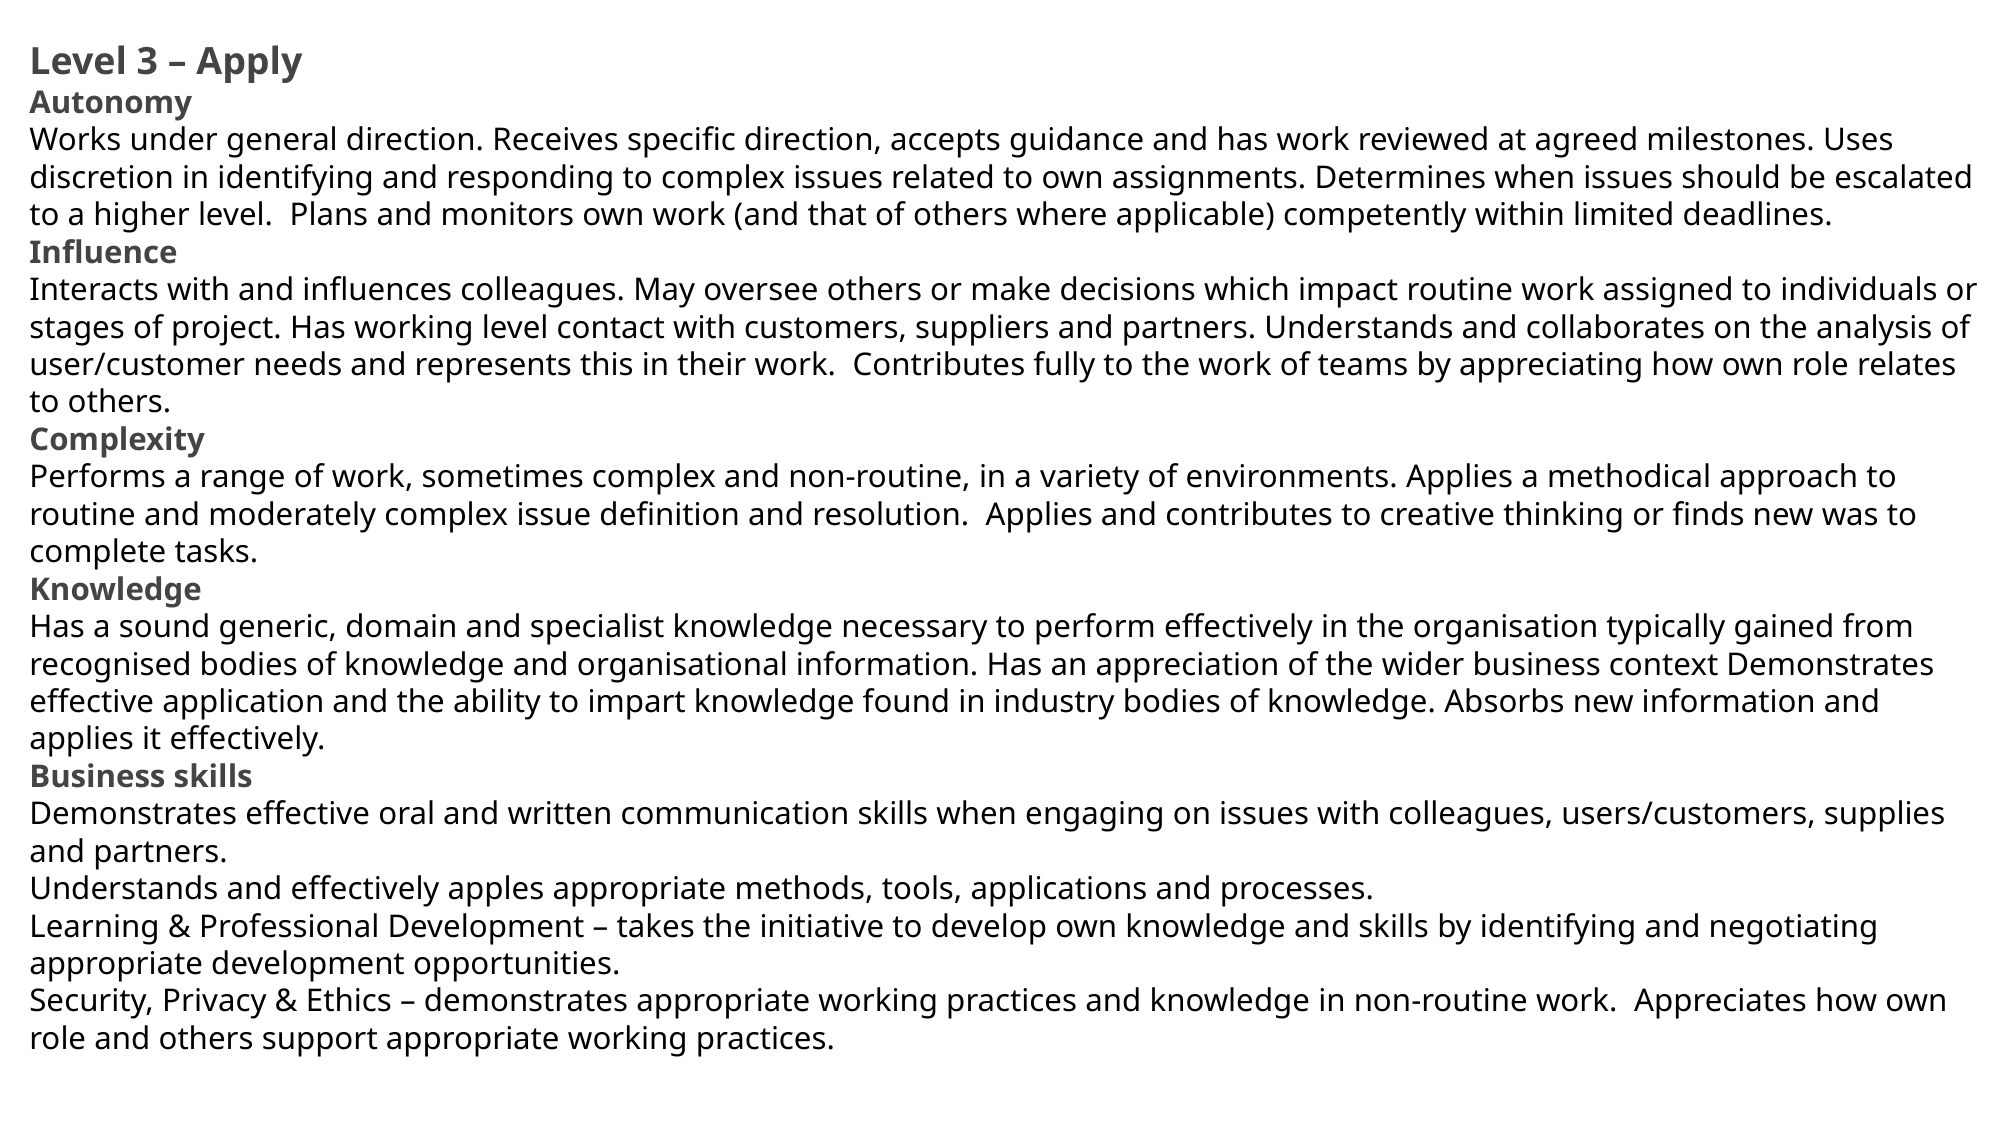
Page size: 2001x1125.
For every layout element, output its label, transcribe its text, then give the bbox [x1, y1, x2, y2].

text_box Level 3 – Apply Autonomy Works under general direction. Receives specific direction, accepts guidance and has work reviewed at agreed milestones. Uses discretion in identifying and responding to complex issues related to own assignments. Determines when issues should be escalated to a higher level. Plans and monitors own work (and that of others where applicable) competently within limited deadlines. Influence Interacts with and influences colleagues. May oversee others or make decisions which impact routine work assigned to individuals or stages of project. Has working level contact with customers, suppliers and partners. Understands and collaborates on the analysis of user/customer needs and represents this in their work. Contributes fully to the work of teams by appreciating how own role relates to others. Complexity Performs a range of work, sometimes complex and non-routine, in a variety of environments. Applies a methodical approach to routine and moderately complex issue definition and resolution. Applies and contributes to creative thinking or finds new was to complete tasks. Knowledge Has a sound generic, domain and specialist knowledge necessary to perform effectively in the organisation typically gained from recognised bodies of knowledge and organisational information. Has an appreciation of the wider business context Demonstrates effective application and the ability to impart knowledge found in industry bodies of knowledge. Absorbs new information and applies it effectively. Business skills Demonstrates effective oral and written communication skills when engaging on issues with colleagues, users/customers, supplies and partners. Understands and effectively apples appropriate methods, tools, applications and processes. Learning & Professional Development – takes the initiative to develop own knowledge and skills by identifying and negotiating appropriate development opportunities. Security, Privacy & Ethics – demonstrates appropriate working practices and knowledge in non-routine work. Appreciates how own role and others support appropriate working practices. [14, 29, 2000, 1063]
